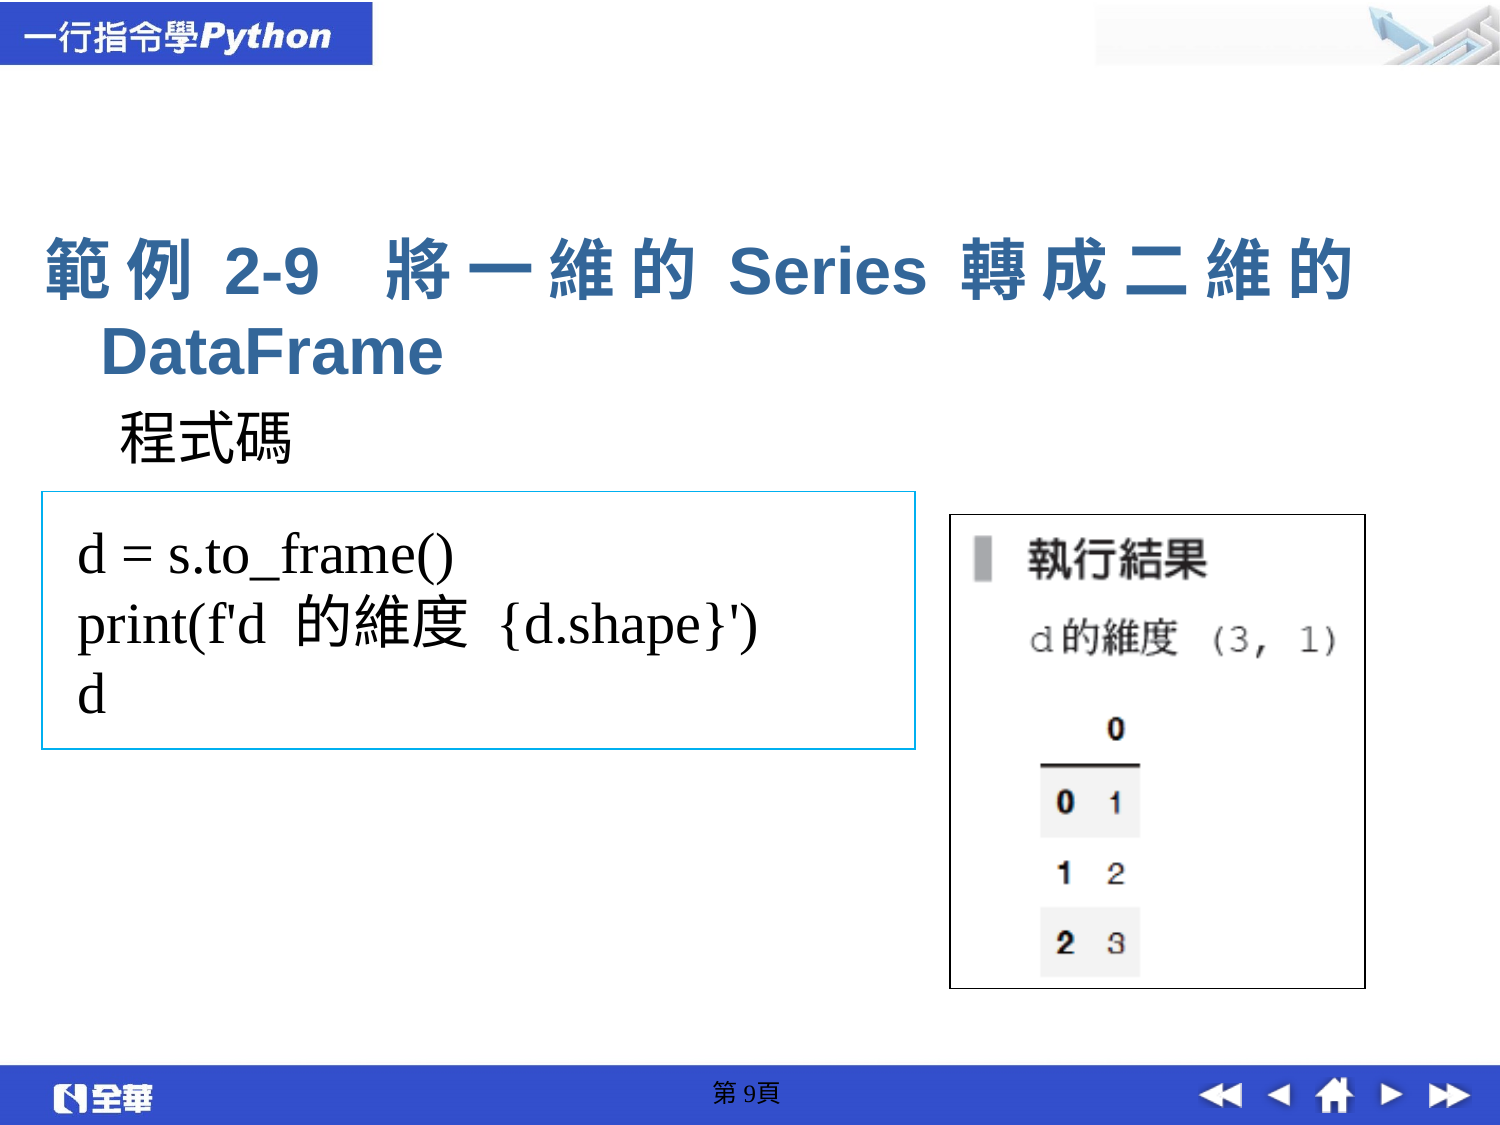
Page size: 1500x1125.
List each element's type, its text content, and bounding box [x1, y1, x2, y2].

picture [0, 2, 1500, 1125]
list 範例2-9 將一維的Series轉成二維的DataFrame 程式碼 [29, 220, 1386, 1047]
text_box d = s.to_frame() print(f'd 的維度 {d.shape}') d [41, 491, 916, 749]
